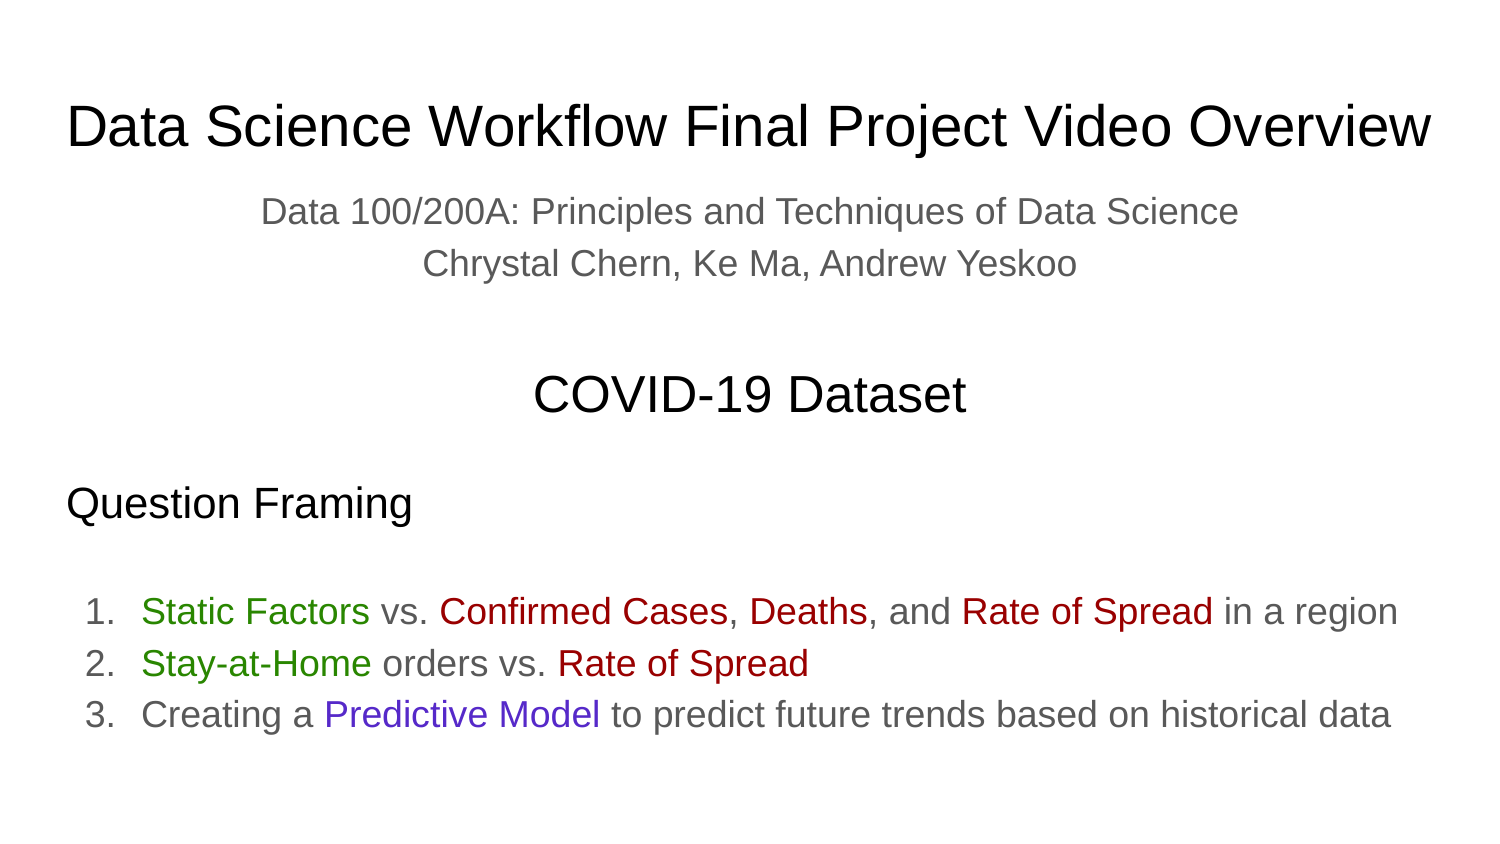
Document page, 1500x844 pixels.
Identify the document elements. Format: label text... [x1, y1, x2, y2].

title Data Science Workflow Final Project Video Overview [51, 72, 1449, 165]
subtitle Data 100/200A: Principles and Techniques of Data Science Chrystal Chern, Ke Ma, Andrew Yeskoo [51, 165, 1449, 296]
list COVID-19 Dataset Question Framing Static Factors vs. Confirmed Cases, Deaths, and Rate of Spread in a region Stay-at-Home orders vs. Rate of Spread Creating a Predictive Model to predict future trends based on historical data [51, 345, 1449, 750]
